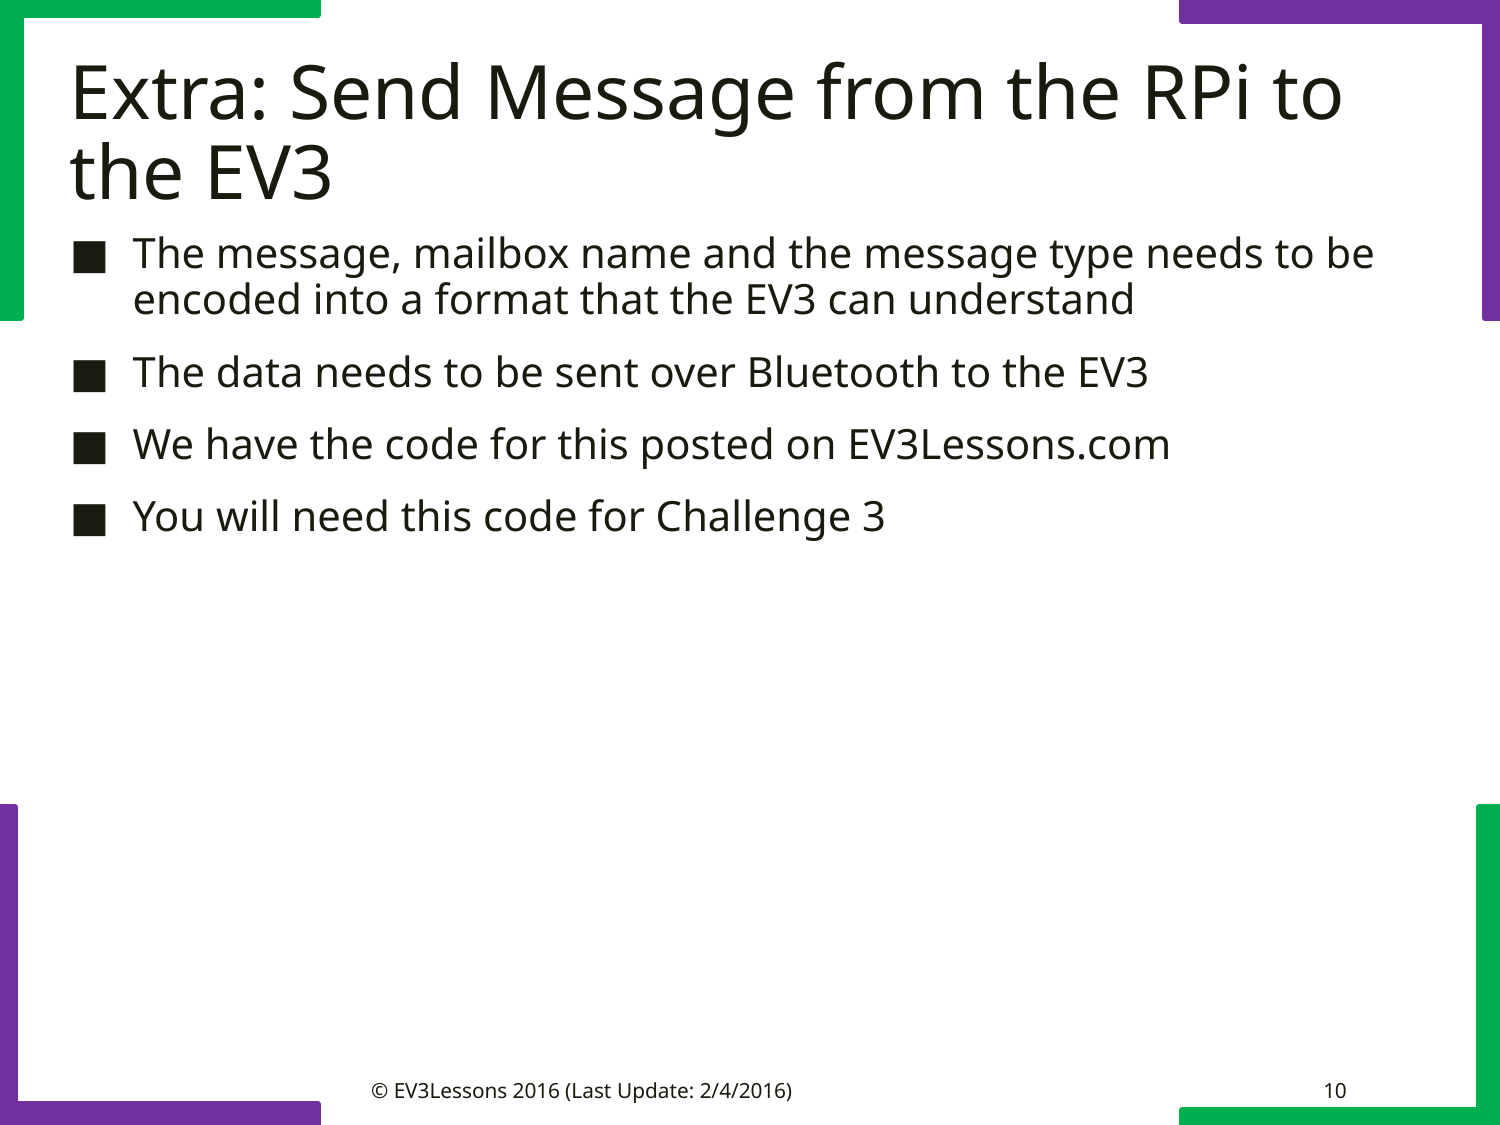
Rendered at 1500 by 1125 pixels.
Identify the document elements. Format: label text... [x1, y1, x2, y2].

title Extra: Send Message from the RPi to the EV3 [54, 47, 1442, 185]
list The message, mailbox name and the message type needs to be encoded into a format that the EV3 can understand The data needs to be sent over Bluetooth to the EV3 We have the code for this posted on EV3Lessons.com You will need this code for Challenge 3 [54, 222, 1442, 1024]
slide_number 10 [1165, 1058, 1362, 1125]
footer © EV3Lessons 2016 (Last Update: 2/4/2016) [355, 1058, 1129, 1125]
